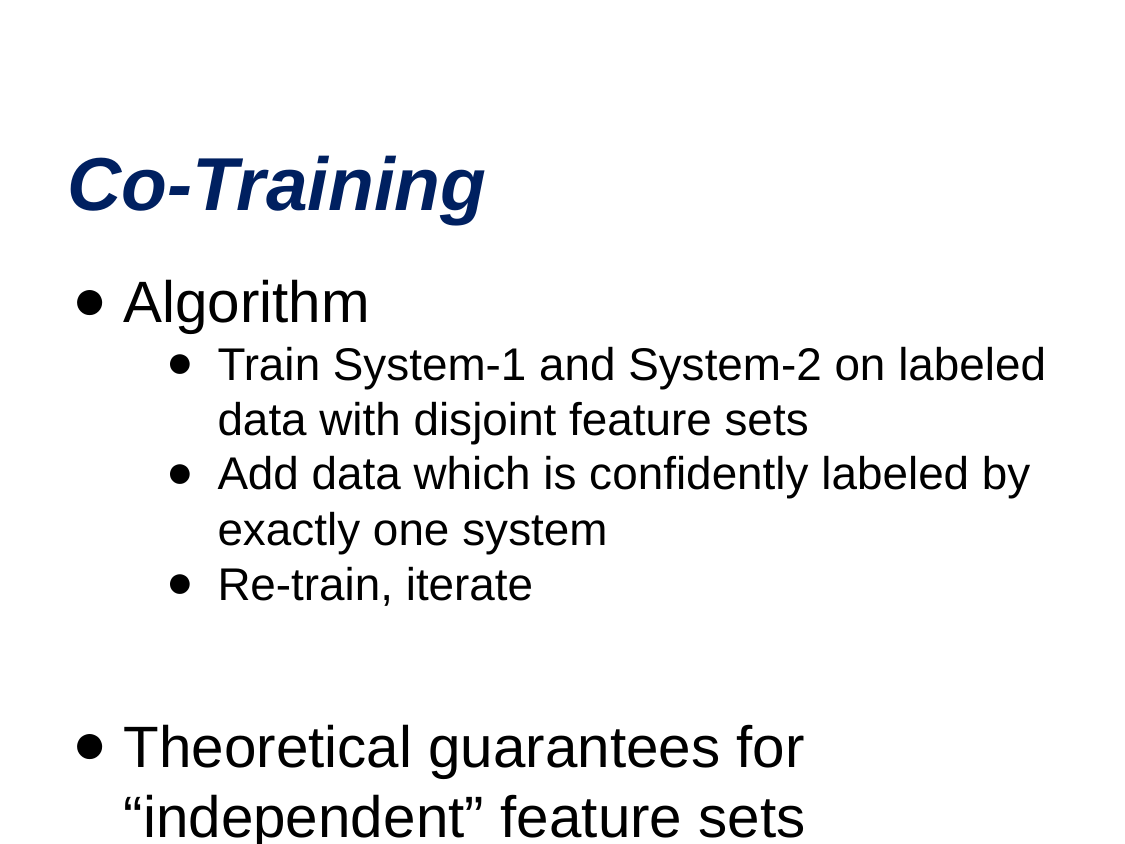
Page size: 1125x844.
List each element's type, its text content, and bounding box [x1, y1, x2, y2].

list Algorithm Train System-1 and System-2 on labeled data with disjoint feature sets Add data which is confidently labeled by exactly one system Re-train, iterate Theoretical guarantees for “independent” feature sets [56, 253, 1069, 813]
title Co-Training [56, 130, 1069, 237]
